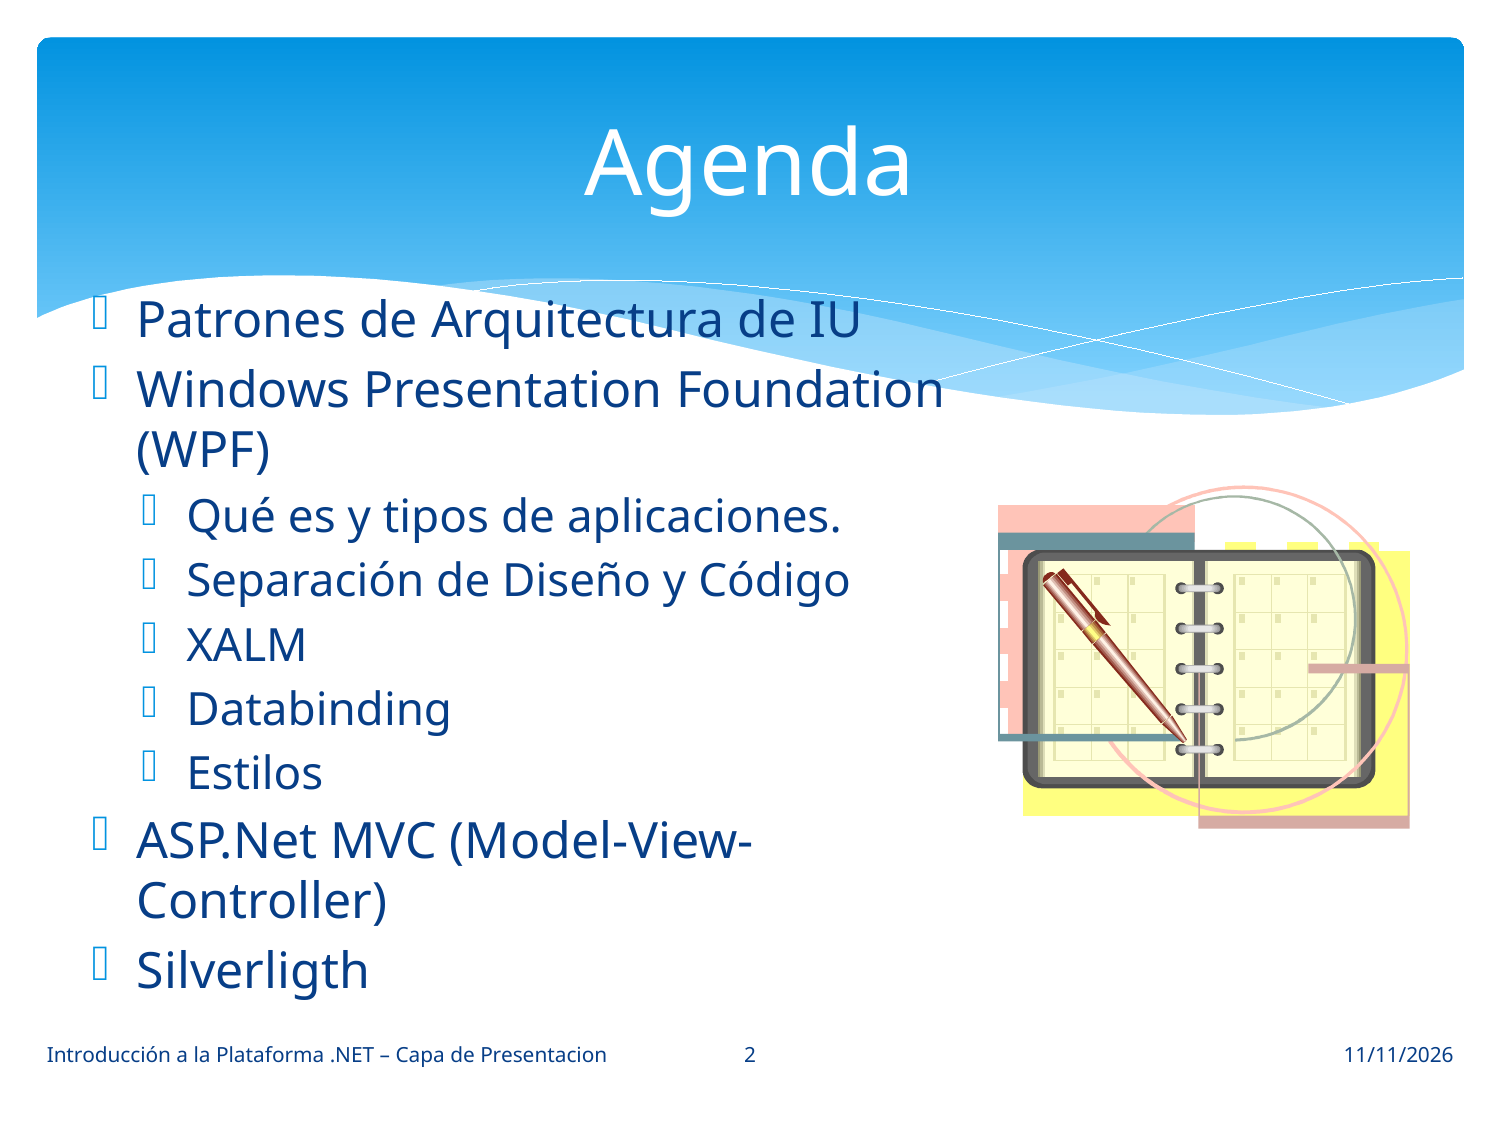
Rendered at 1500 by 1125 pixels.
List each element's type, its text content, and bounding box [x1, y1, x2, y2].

title Agenda [75, 55, 1425, 261]
list Patrones de Arquitectura de IU Windows Presentation Foundation (WPF) Qué es y tipos de aplicaciones. Separación de Diseño y Código XALM Databinding Estilos ASP.Net MVC (Model-View-Controller) Silverligth [76, 280, 987, 1012]
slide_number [847, 1025, 1469, 1086]
picture [997, 479, 1417, 835]
footer Introducción a la Plataforma .NET – Capa de Presentacion [31, 1025, 653, 1086]
slide_number 2 [654, 1025, 846, 1086]
